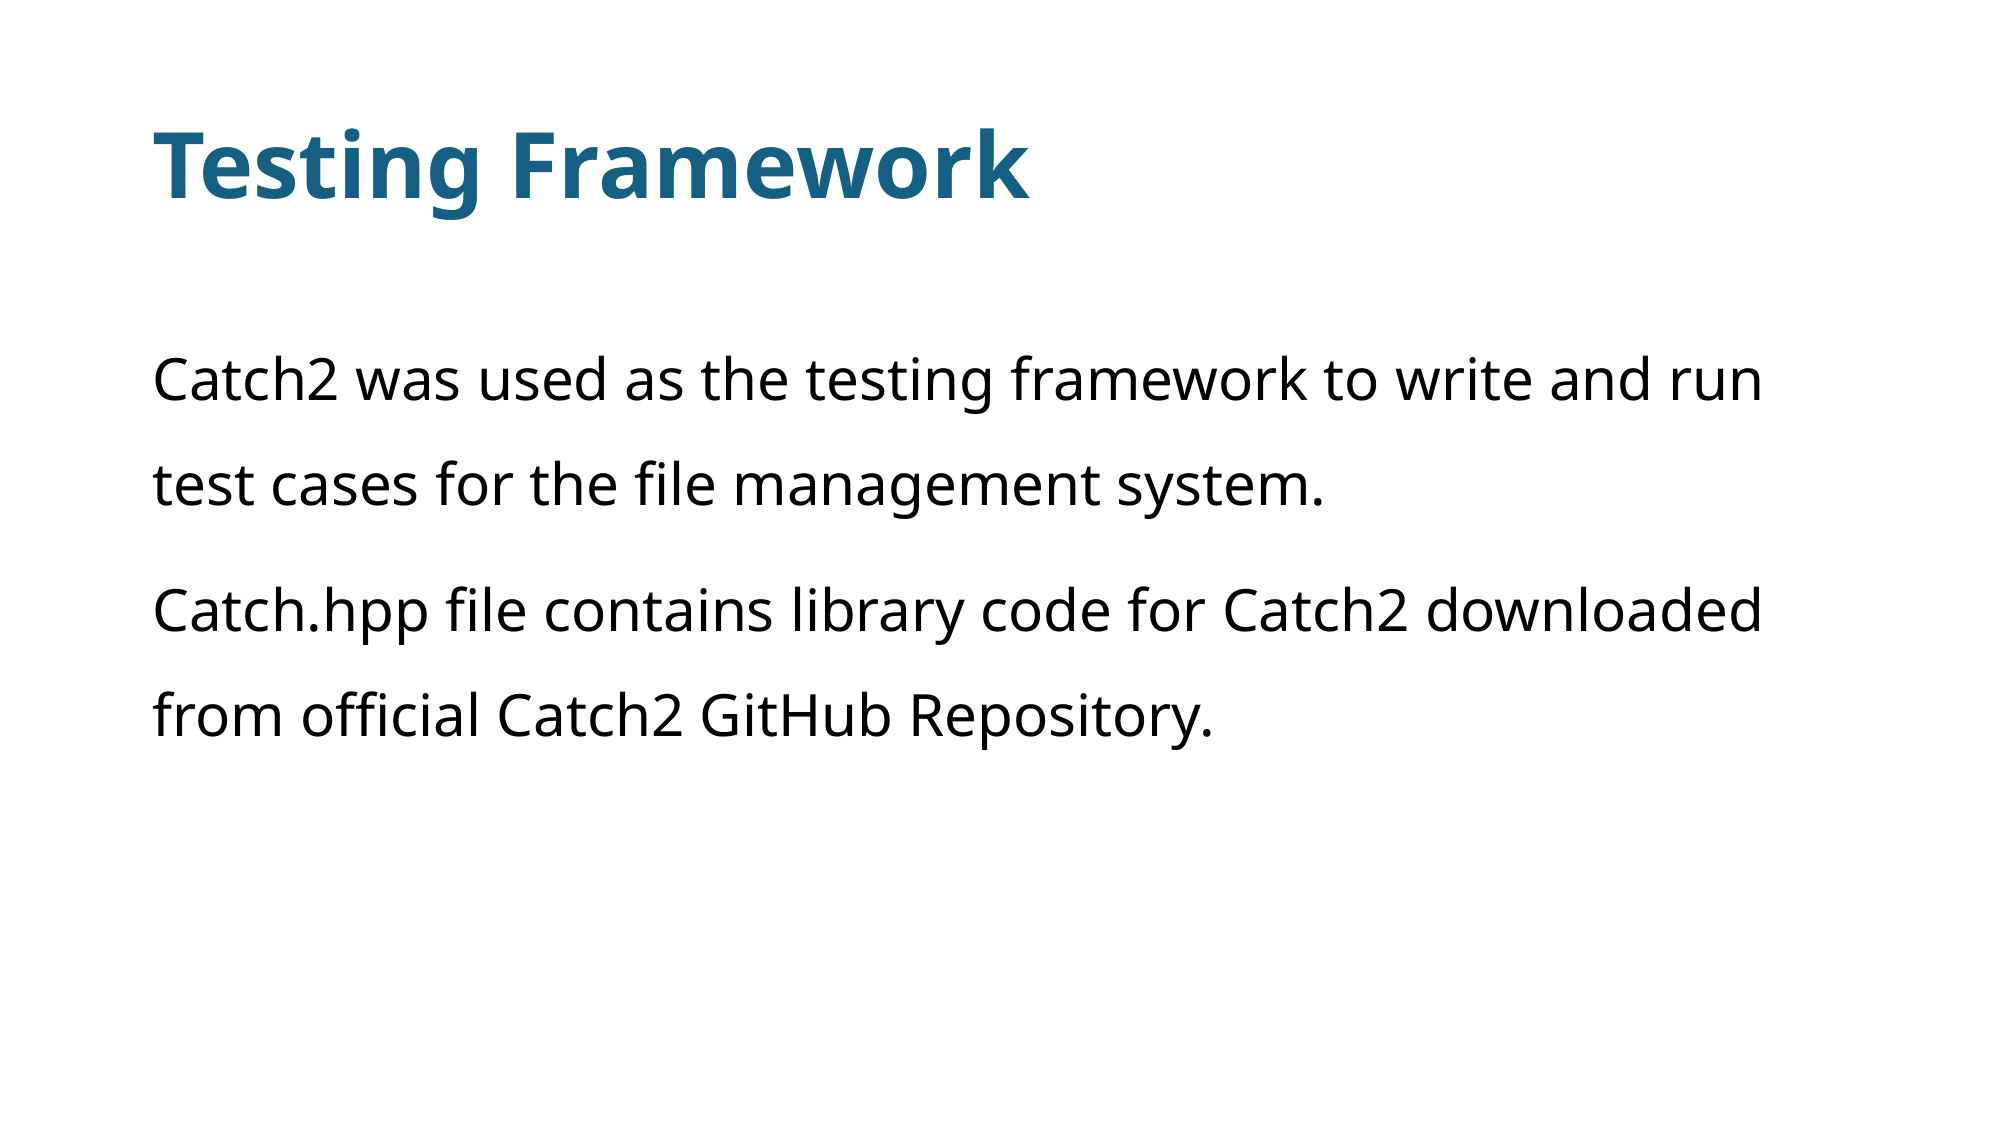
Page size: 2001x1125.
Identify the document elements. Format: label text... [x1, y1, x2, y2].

list Catch2 was used as the testing framework to write and run test cases for the file management system. Catch.hpp file contains library code for Catch2 downloaded from official Catch2 GitHub Repository. [137, 299, 1863, 1014]
title Testing Framework [137, 59, 1863, 278]
